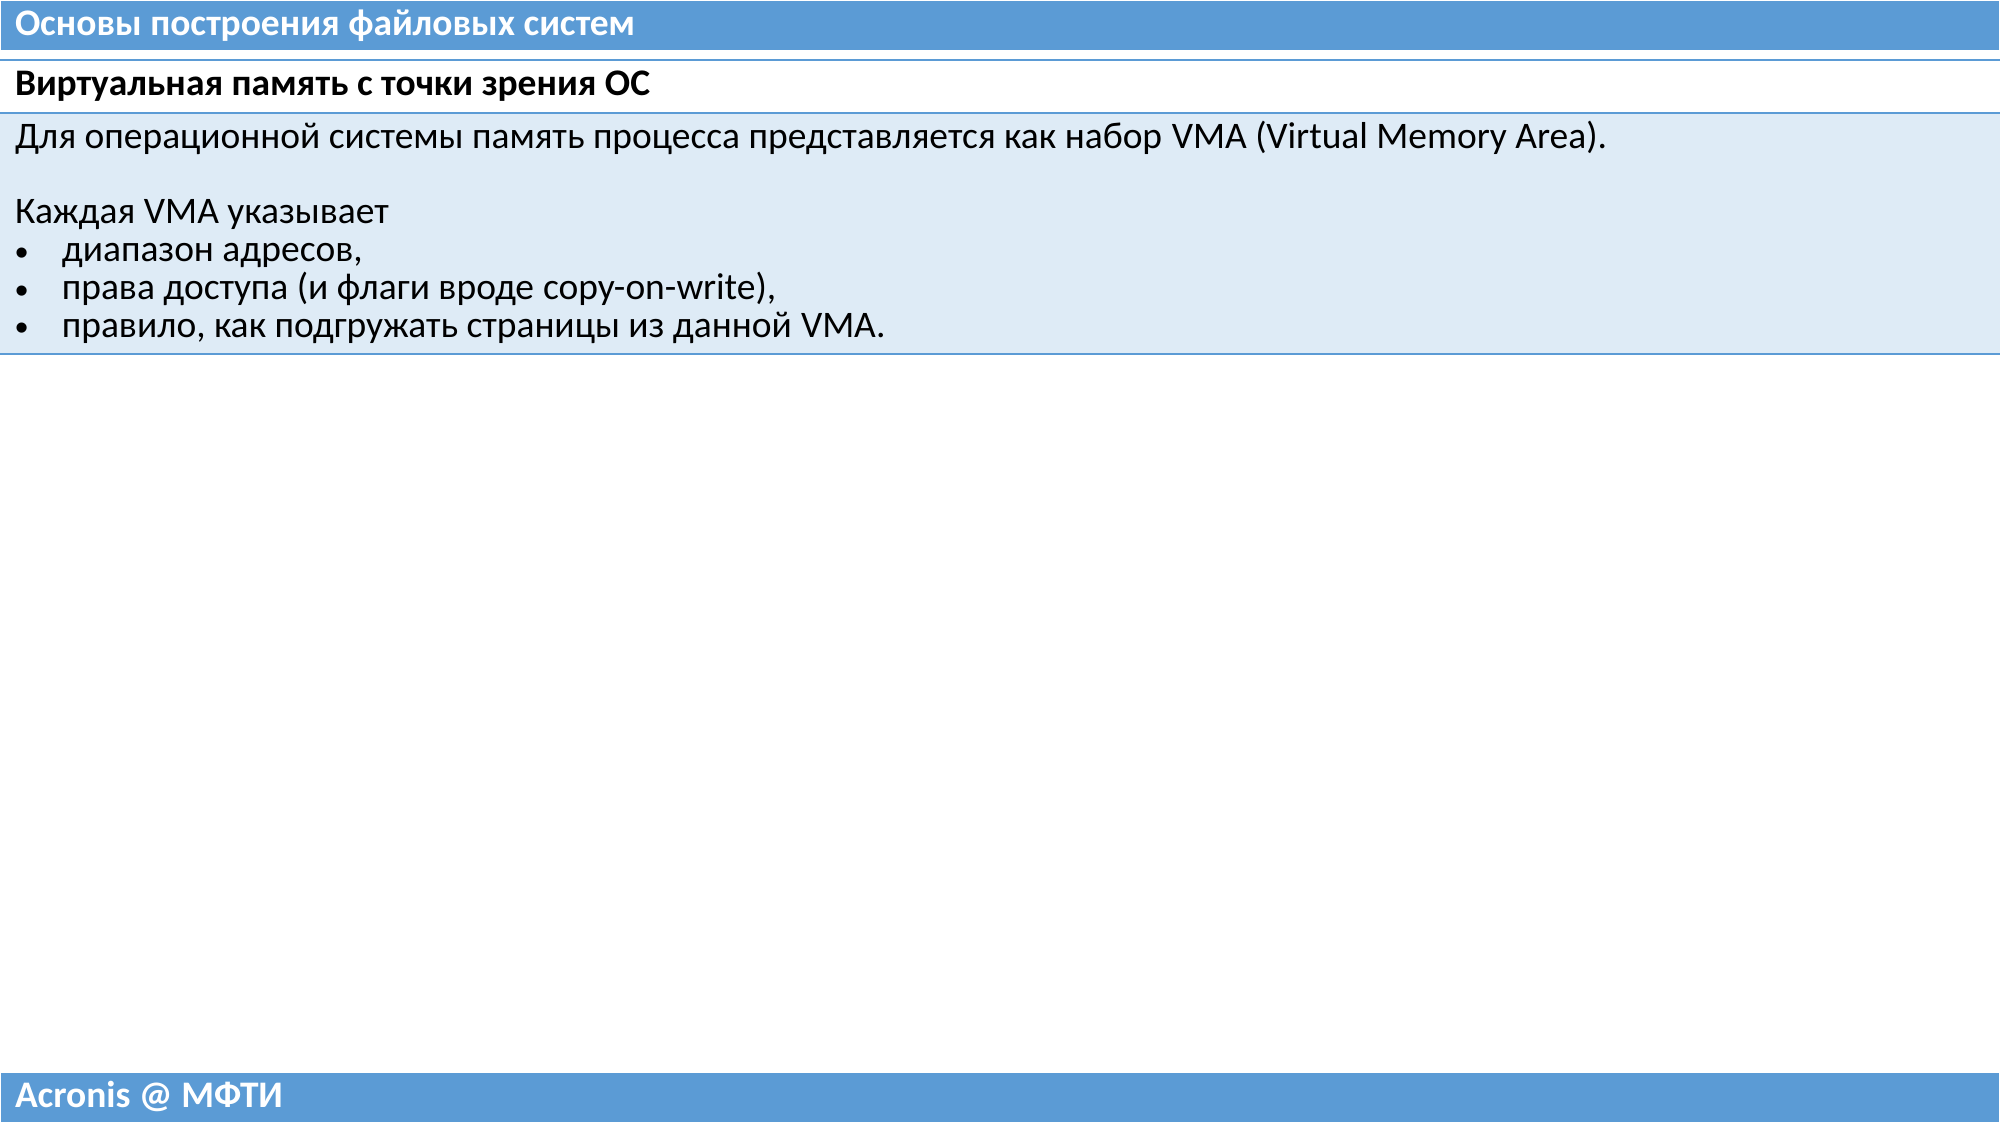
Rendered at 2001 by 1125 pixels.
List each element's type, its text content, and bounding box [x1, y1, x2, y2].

table_header Acronis @ МФТИ [1, 1073, 1999, 1122]
table_header Основы построения файловых систем [1, 1, 1999, 50]
table_cell Для операционной системы память процесса представляется как набор VMA (Virtual Memory Area). Каждая VMA указывает диапазон адресов, права доступа (и флаги вроде copy-on-write), правило, как подгружать страницы из данной VMA. [0, 114, 2000, 353]
table_header Виртуальная память с точки зрения ОС [0, 61, 2000, 112]
